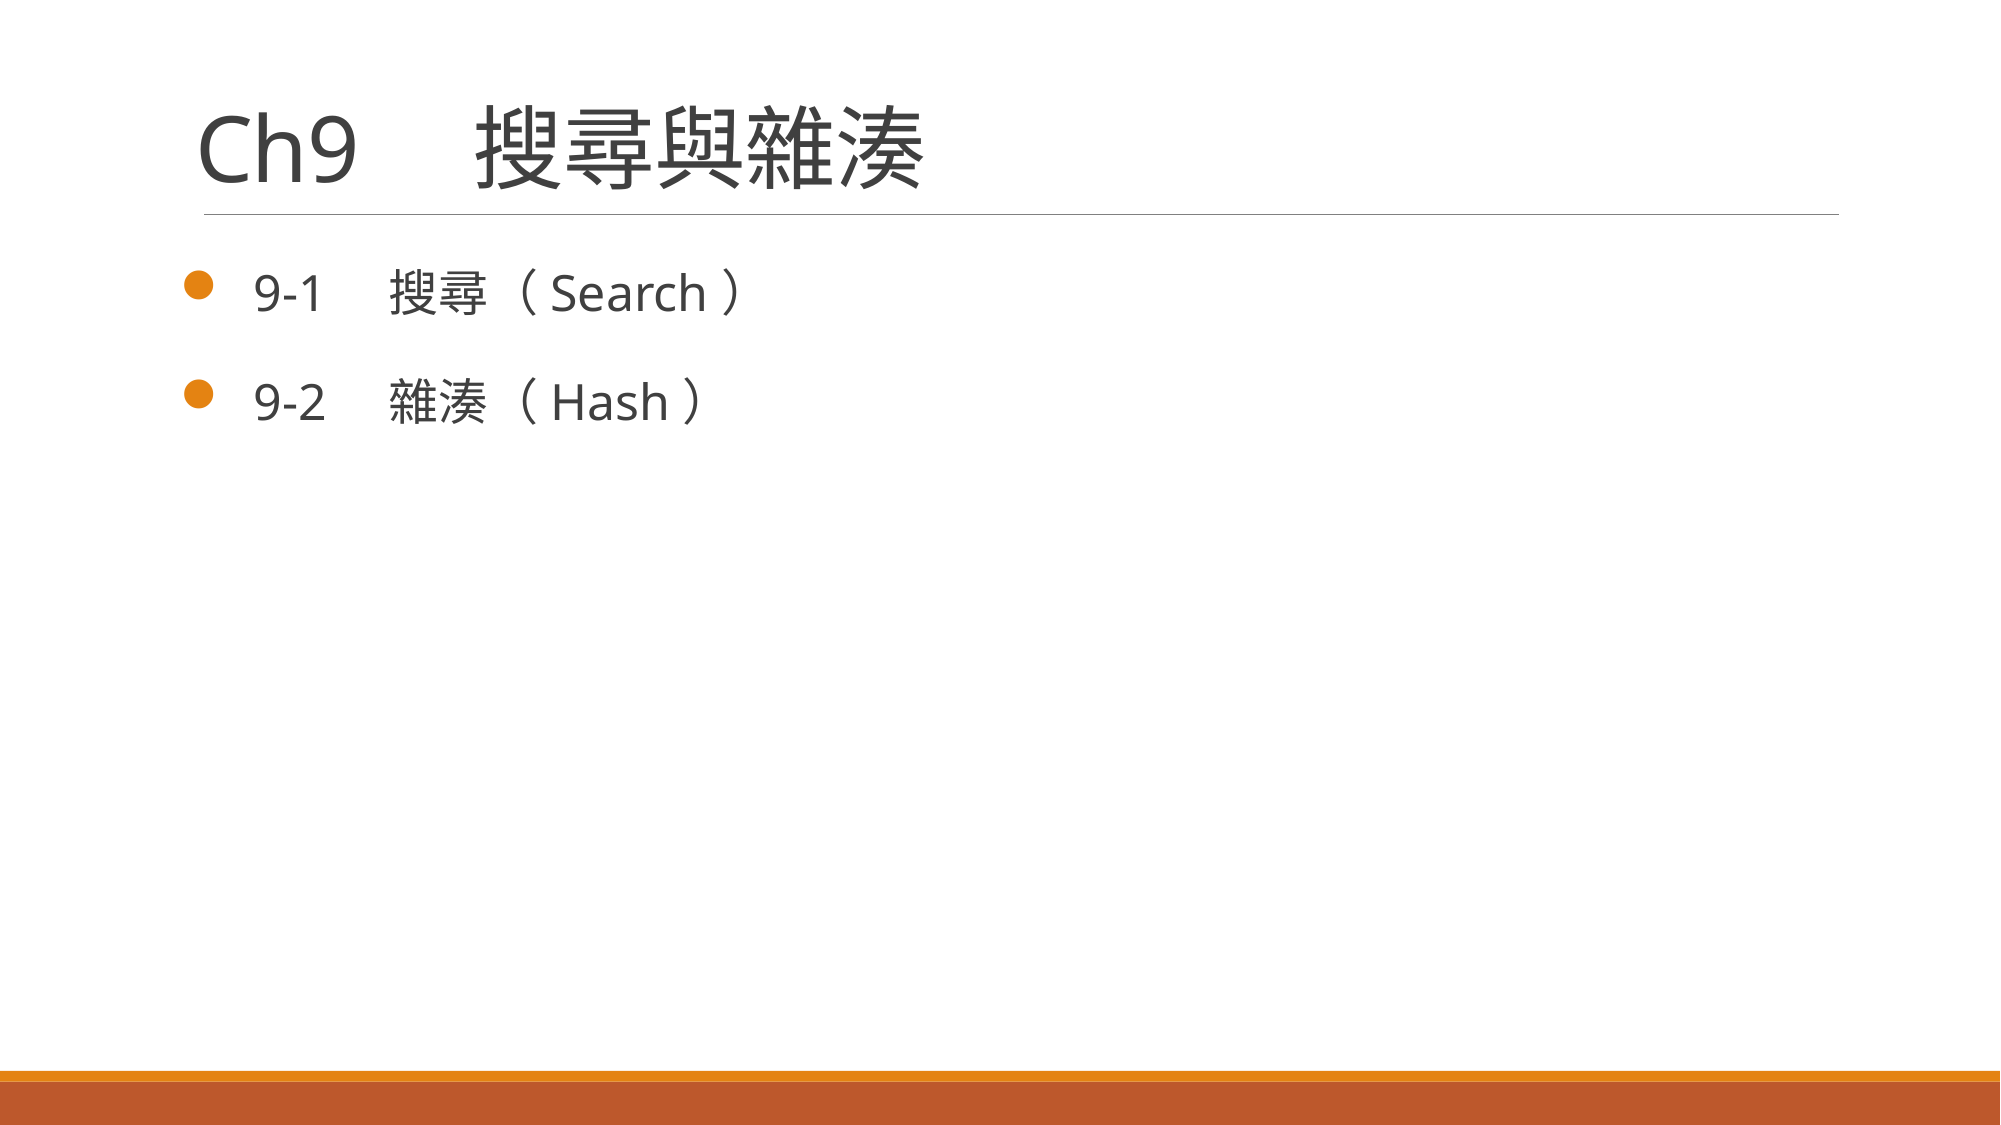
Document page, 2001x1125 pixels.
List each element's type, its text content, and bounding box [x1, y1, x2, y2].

list 9-1 搜尋（Search） 9-2 雜湊（Hash） [180, 224, 1830, 1033]
title Ch9 搜尋與雜湊 [180, 47, 1830, 209]
